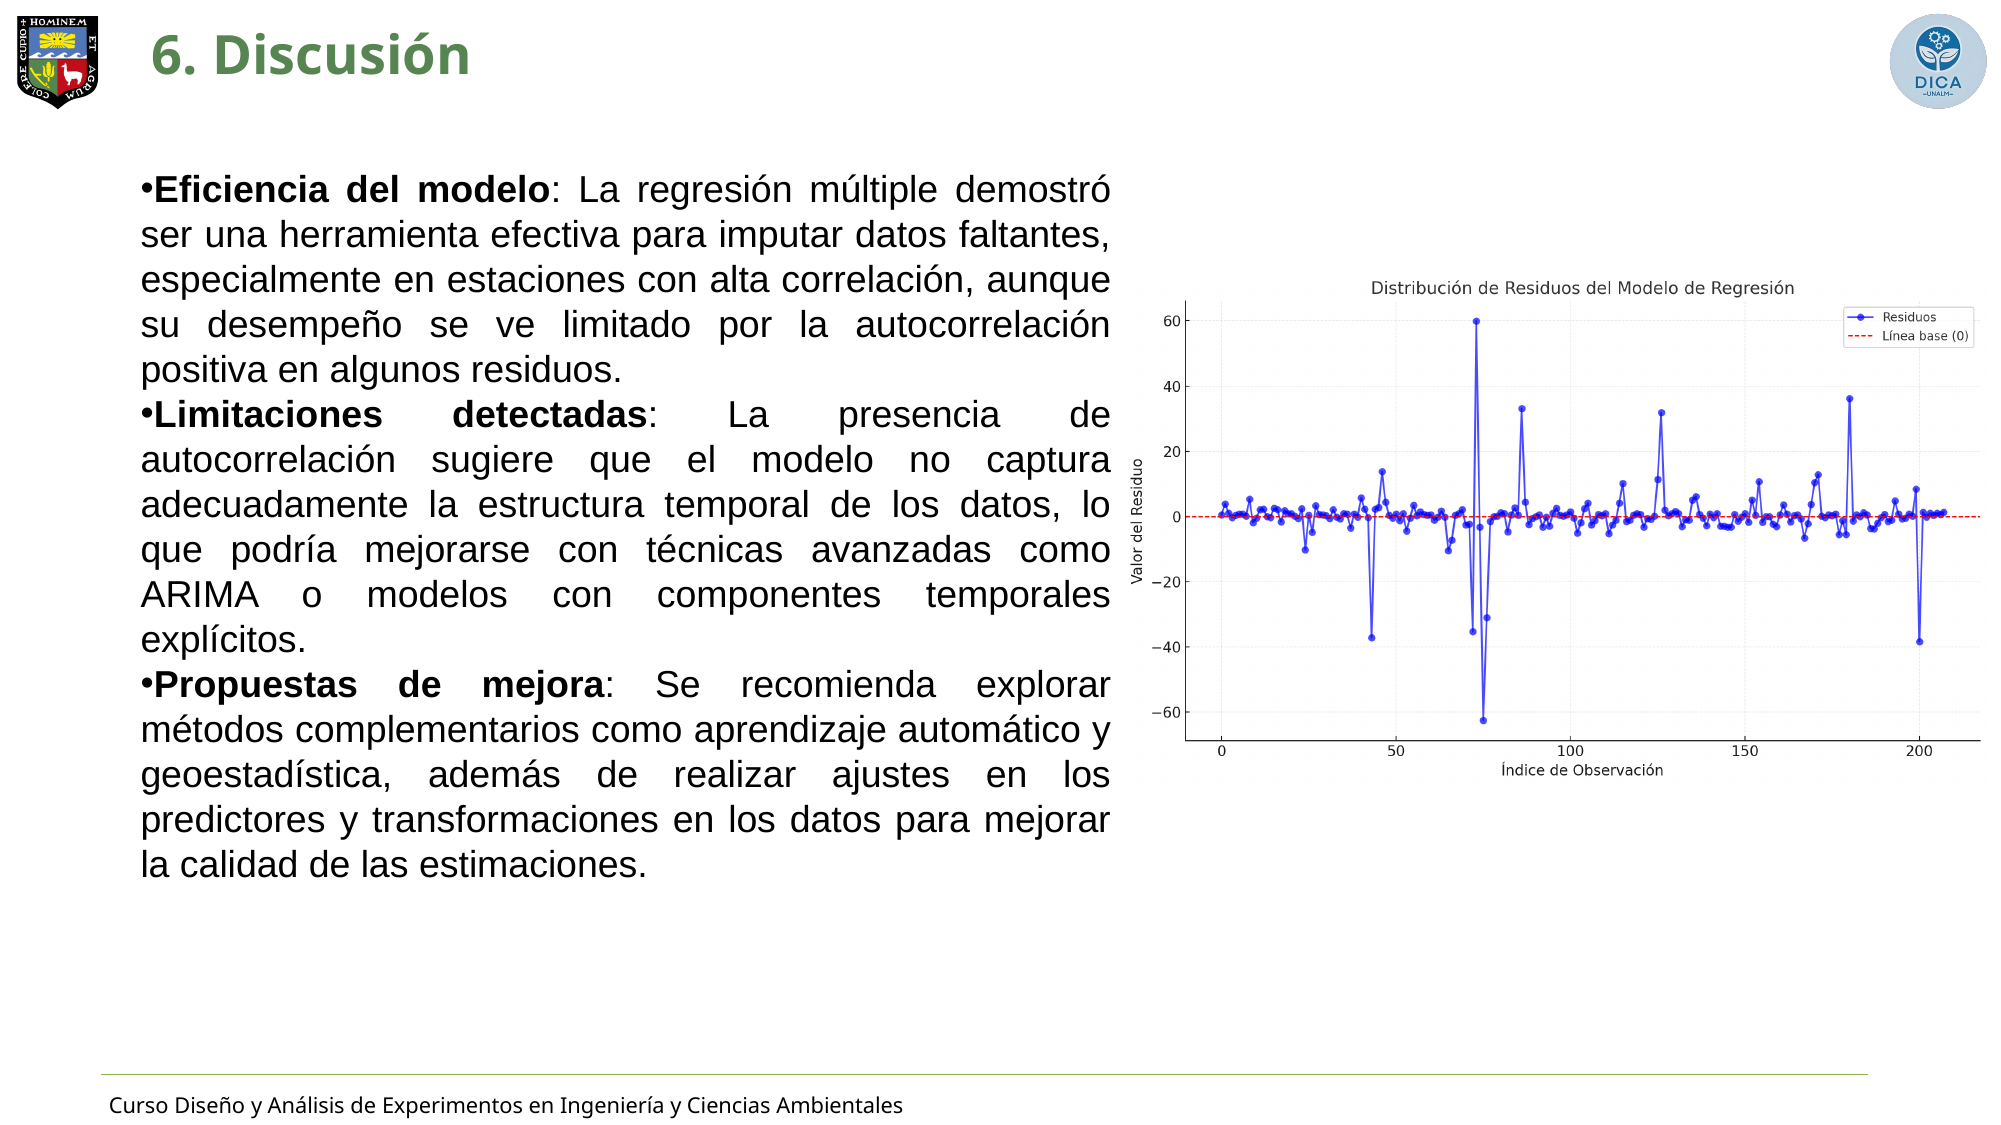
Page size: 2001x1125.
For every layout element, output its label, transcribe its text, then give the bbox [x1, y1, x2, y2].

picture [1122, 271, 1988, 787]
text_box Curso Diseño y Análisis de Experimentos en Ingeniería y Ciencias Ambientales [101, 1086, 1840, 1122]
picture [1889, 11, 1988, 110]
picture [11, 15, 104, 114]
text_box Eficiencia del modelo: La regresión múltiple demostró ser una herramienta efectiva para imputar datos faltantes, especialmente en estaciones con alta correlación, aunque su desempeño se ve limitado por la autocorrelación positiva en algunos residuos. Limitaciones detectadas: La presencia de autocorrelación sugiere que el modelo no captura adecuadamente la estructura temporal de los datos, lo que podría mejorarse con técnicas avanzadas como ARIMA o modelos con componentes temporales explícitos. Propuestas de mejora: Se recomienda explorar métodos complementarios como aprendizaje automático y geoestadística, además de realizar ajustes en los predictores y transformaciones en los datos para mejorar la calidad de las estimaciones. [125, 157, 1126, 893]
text_box 6. Discusión [144, 16, 1885, 107]
